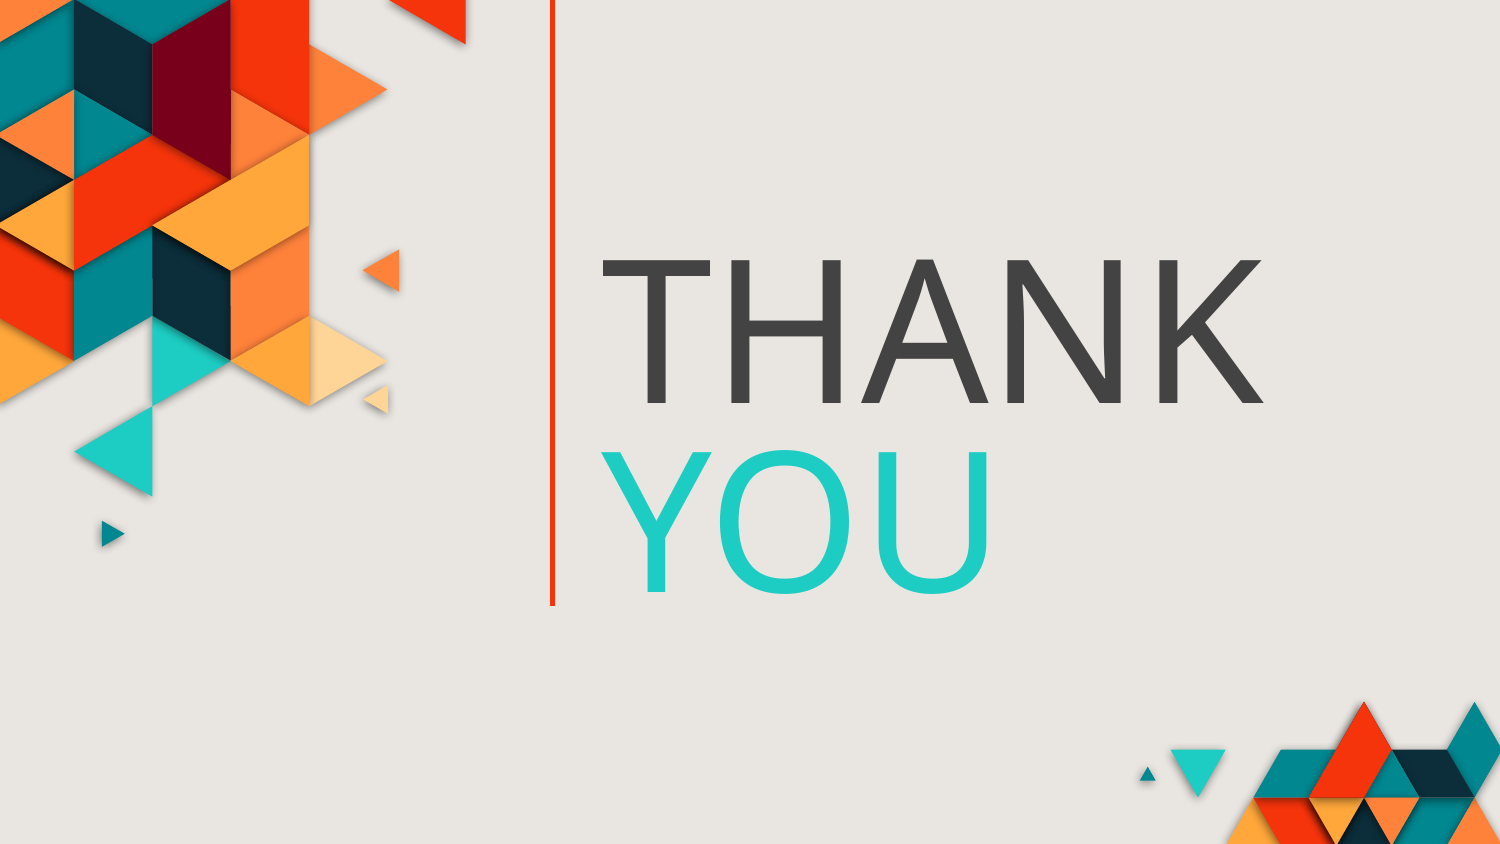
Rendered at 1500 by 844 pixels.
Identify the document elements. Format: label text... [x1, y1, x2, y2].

title THANK YOU [586, 273, 1474, 606]
